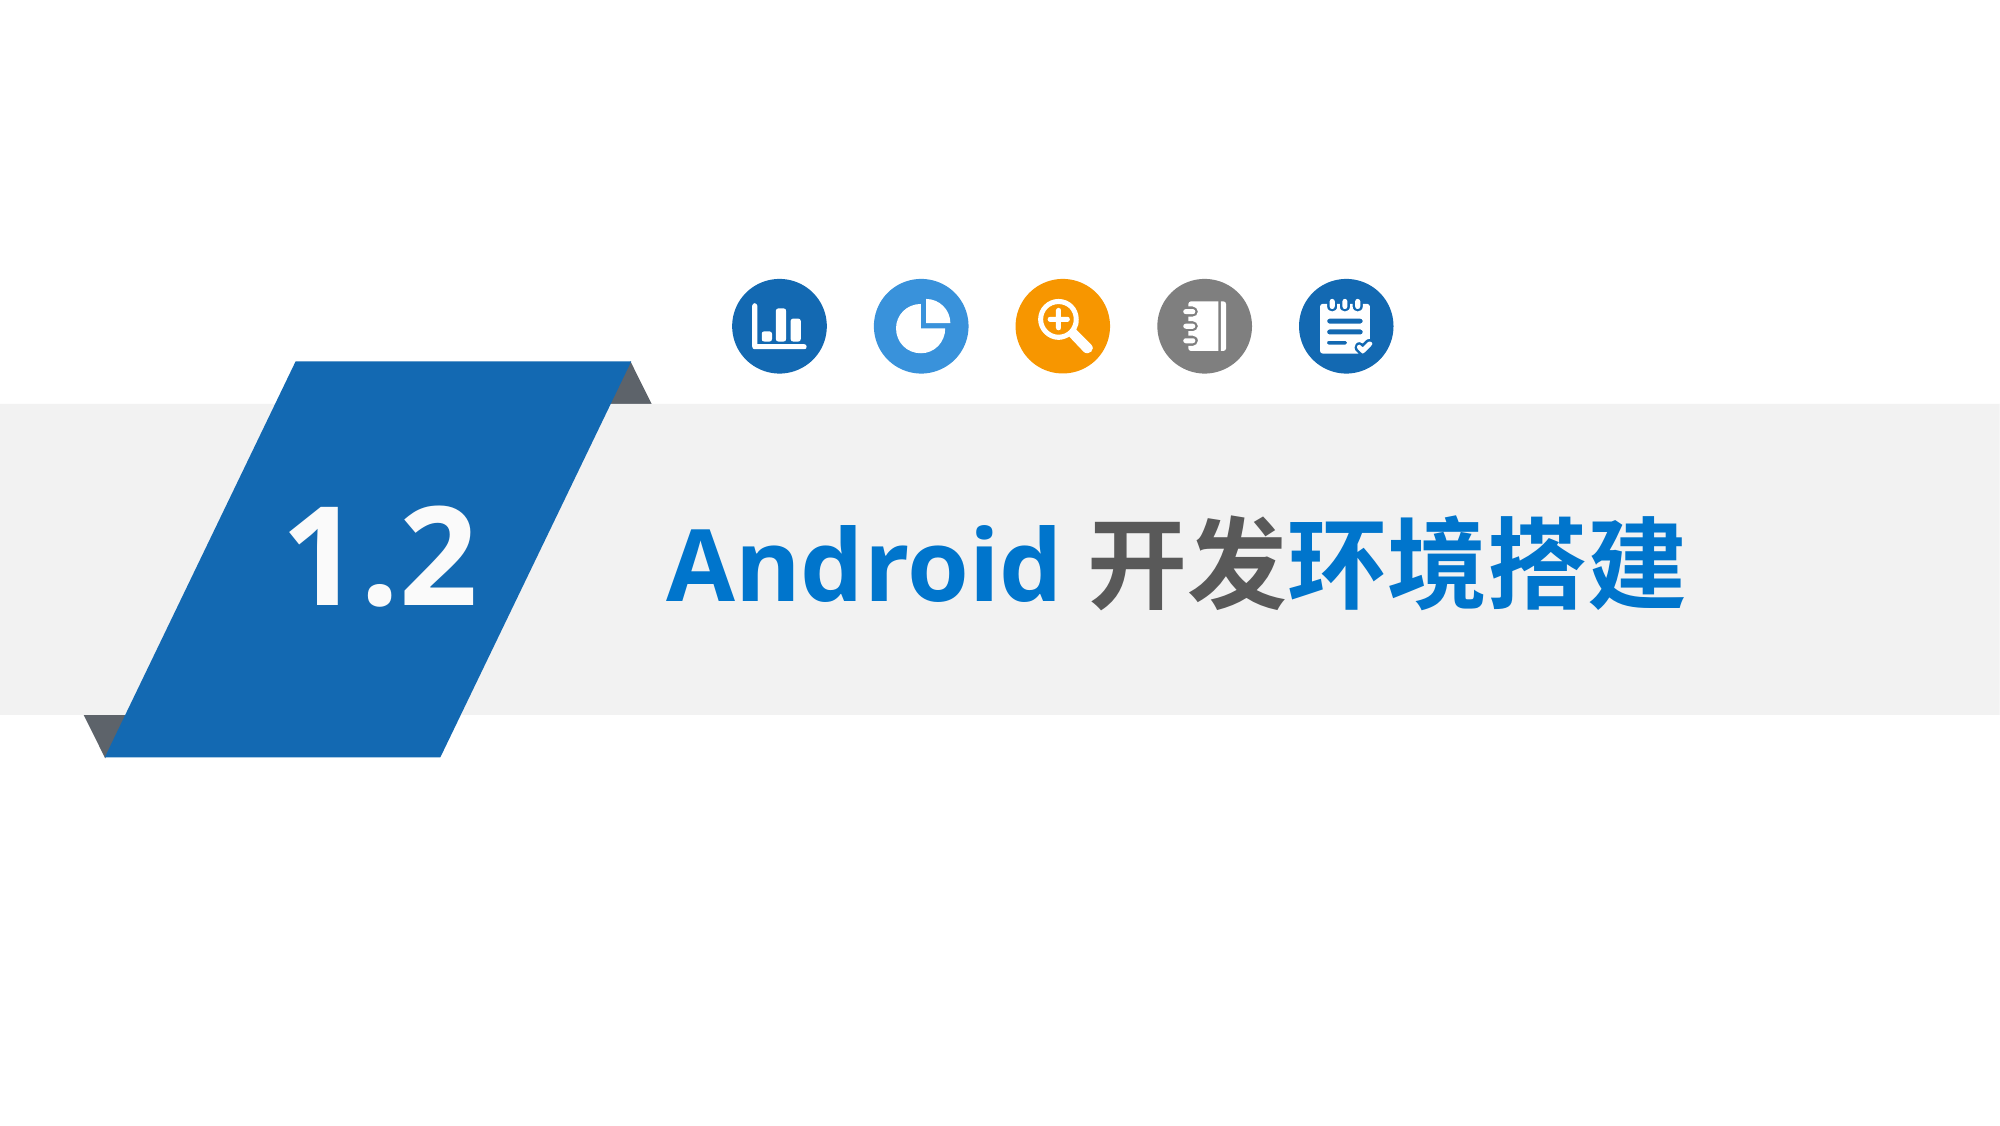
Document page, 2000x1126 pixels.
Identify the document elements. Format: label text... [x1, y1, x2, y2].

text_box 1.2 [266, 460, 552, 641]
text_box Android开发环境搭建 [651, 494, 1756, 630]
